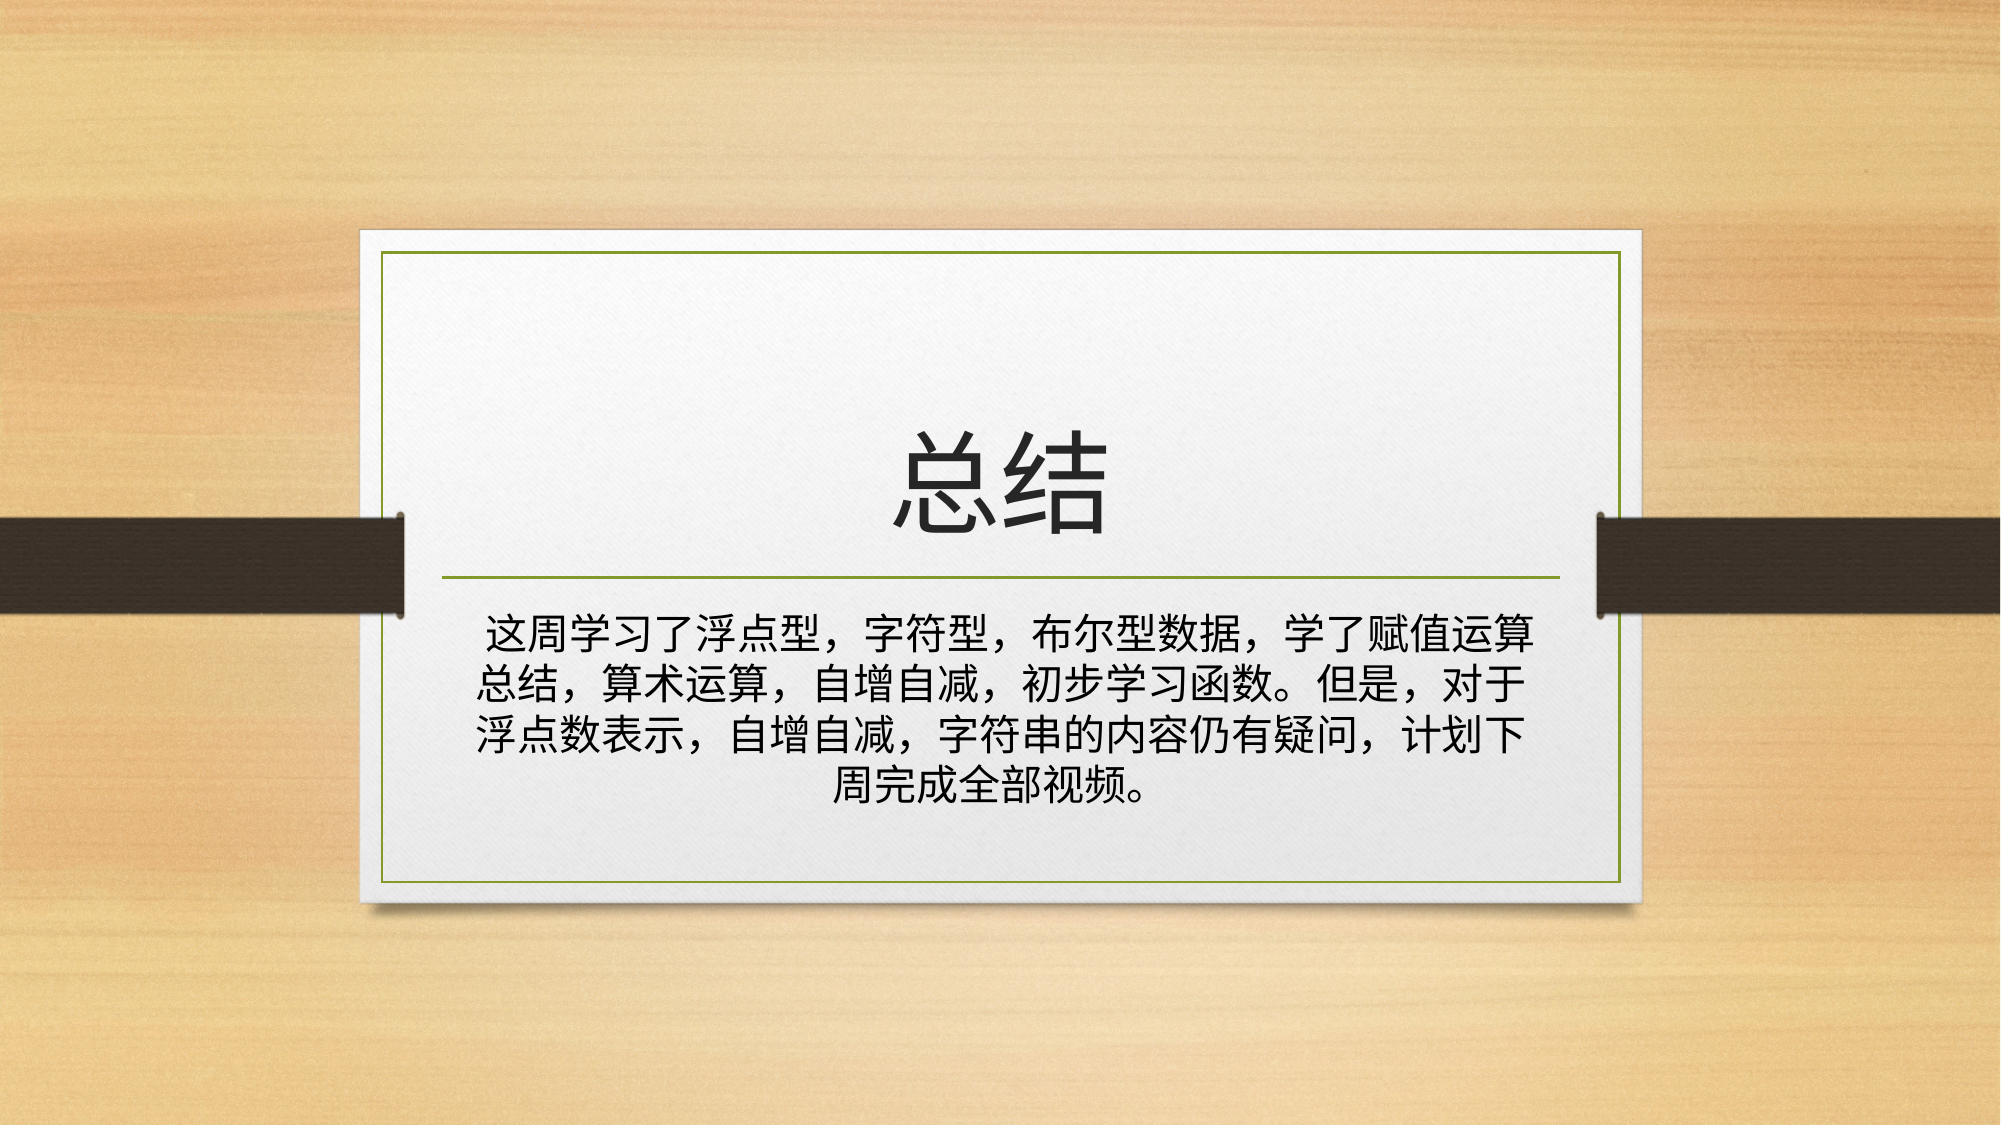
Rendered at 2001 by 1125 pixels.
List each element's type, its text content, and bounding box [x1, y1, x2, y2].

title 总结 [441, 306, 1560, 556]
subtitle 这周学习了浮点型，字符型，布尔型数据，学了赋值运算总结，算术运算，自增自减，初步学习函数。但是，对于浮点数表示，自增自减，字符串的内容仍有疑问，计划下周完成全部视频。 [441, 600, 1560, 817]
picture [0, 0, 2001, 1125]
